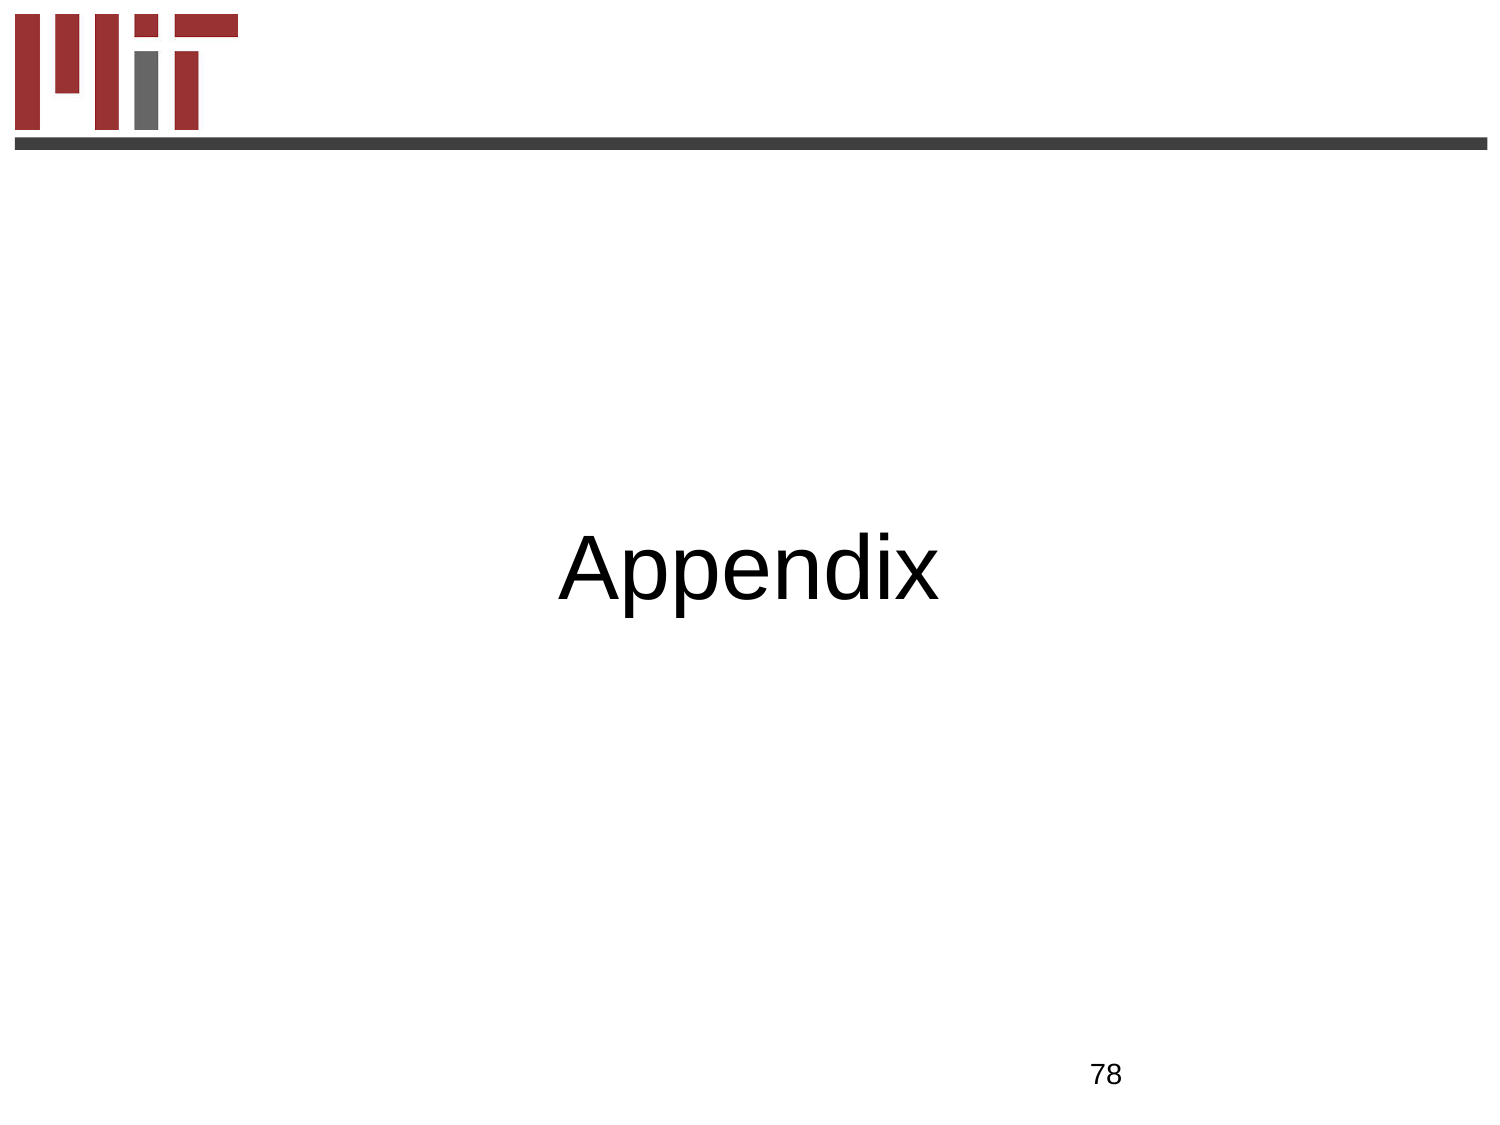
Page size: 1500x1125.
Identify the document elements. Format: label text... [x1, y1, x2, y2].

picture [15, 14, 238, 130]
slide_number 78 [1074, 1042, 1425, 1103]
title Appendix [112, 441, 1388, 683]
